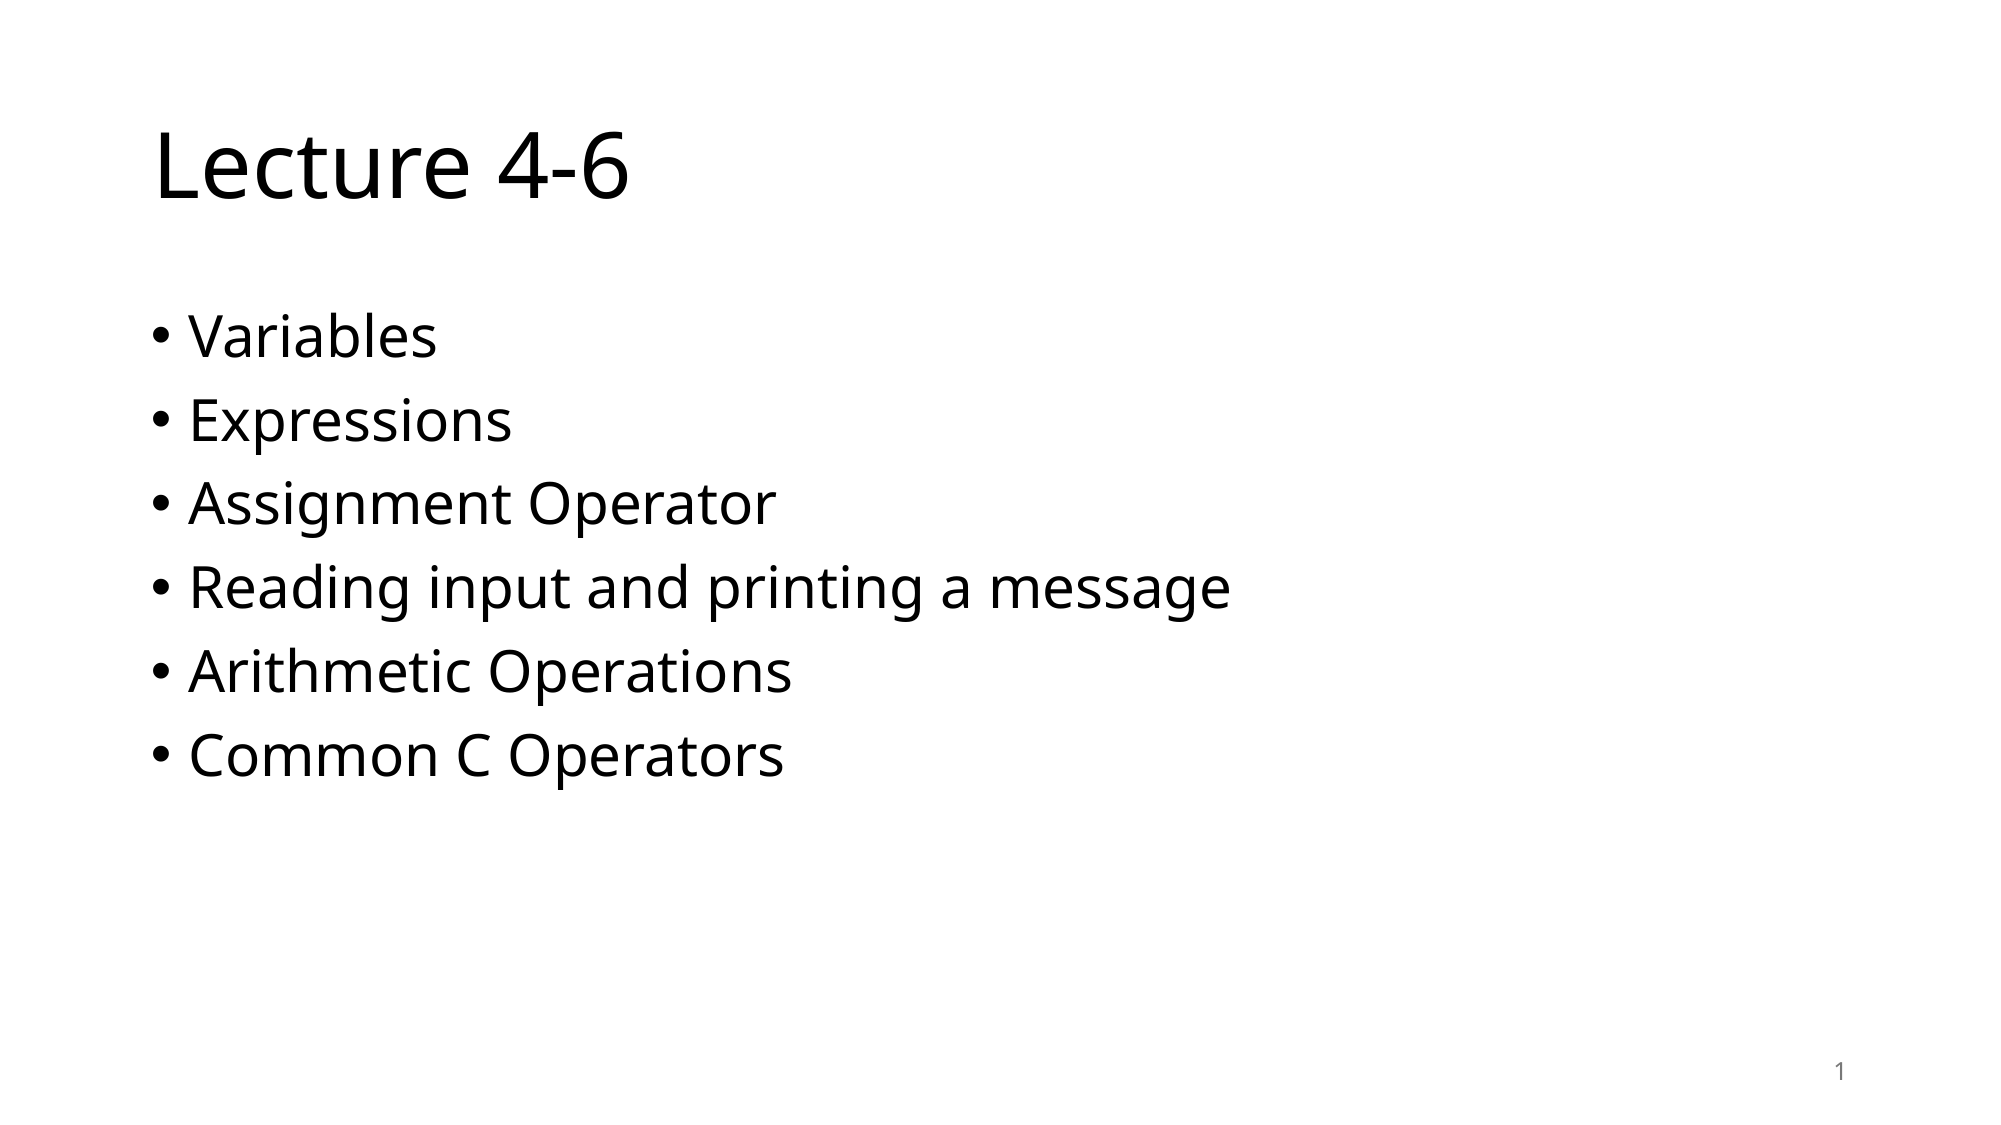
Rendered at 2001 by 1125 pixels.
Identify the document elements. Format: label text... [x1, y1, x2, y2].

list Variables Expressions Assignment Operator Reading input and printing a message Arithmetic Operations Common C Operators [135, 299, 1861, 1014]
slide_number 1 [1412, 1042, 1863, 1103]
title Lecture 4-6 [137, 59, 1863, 278]
